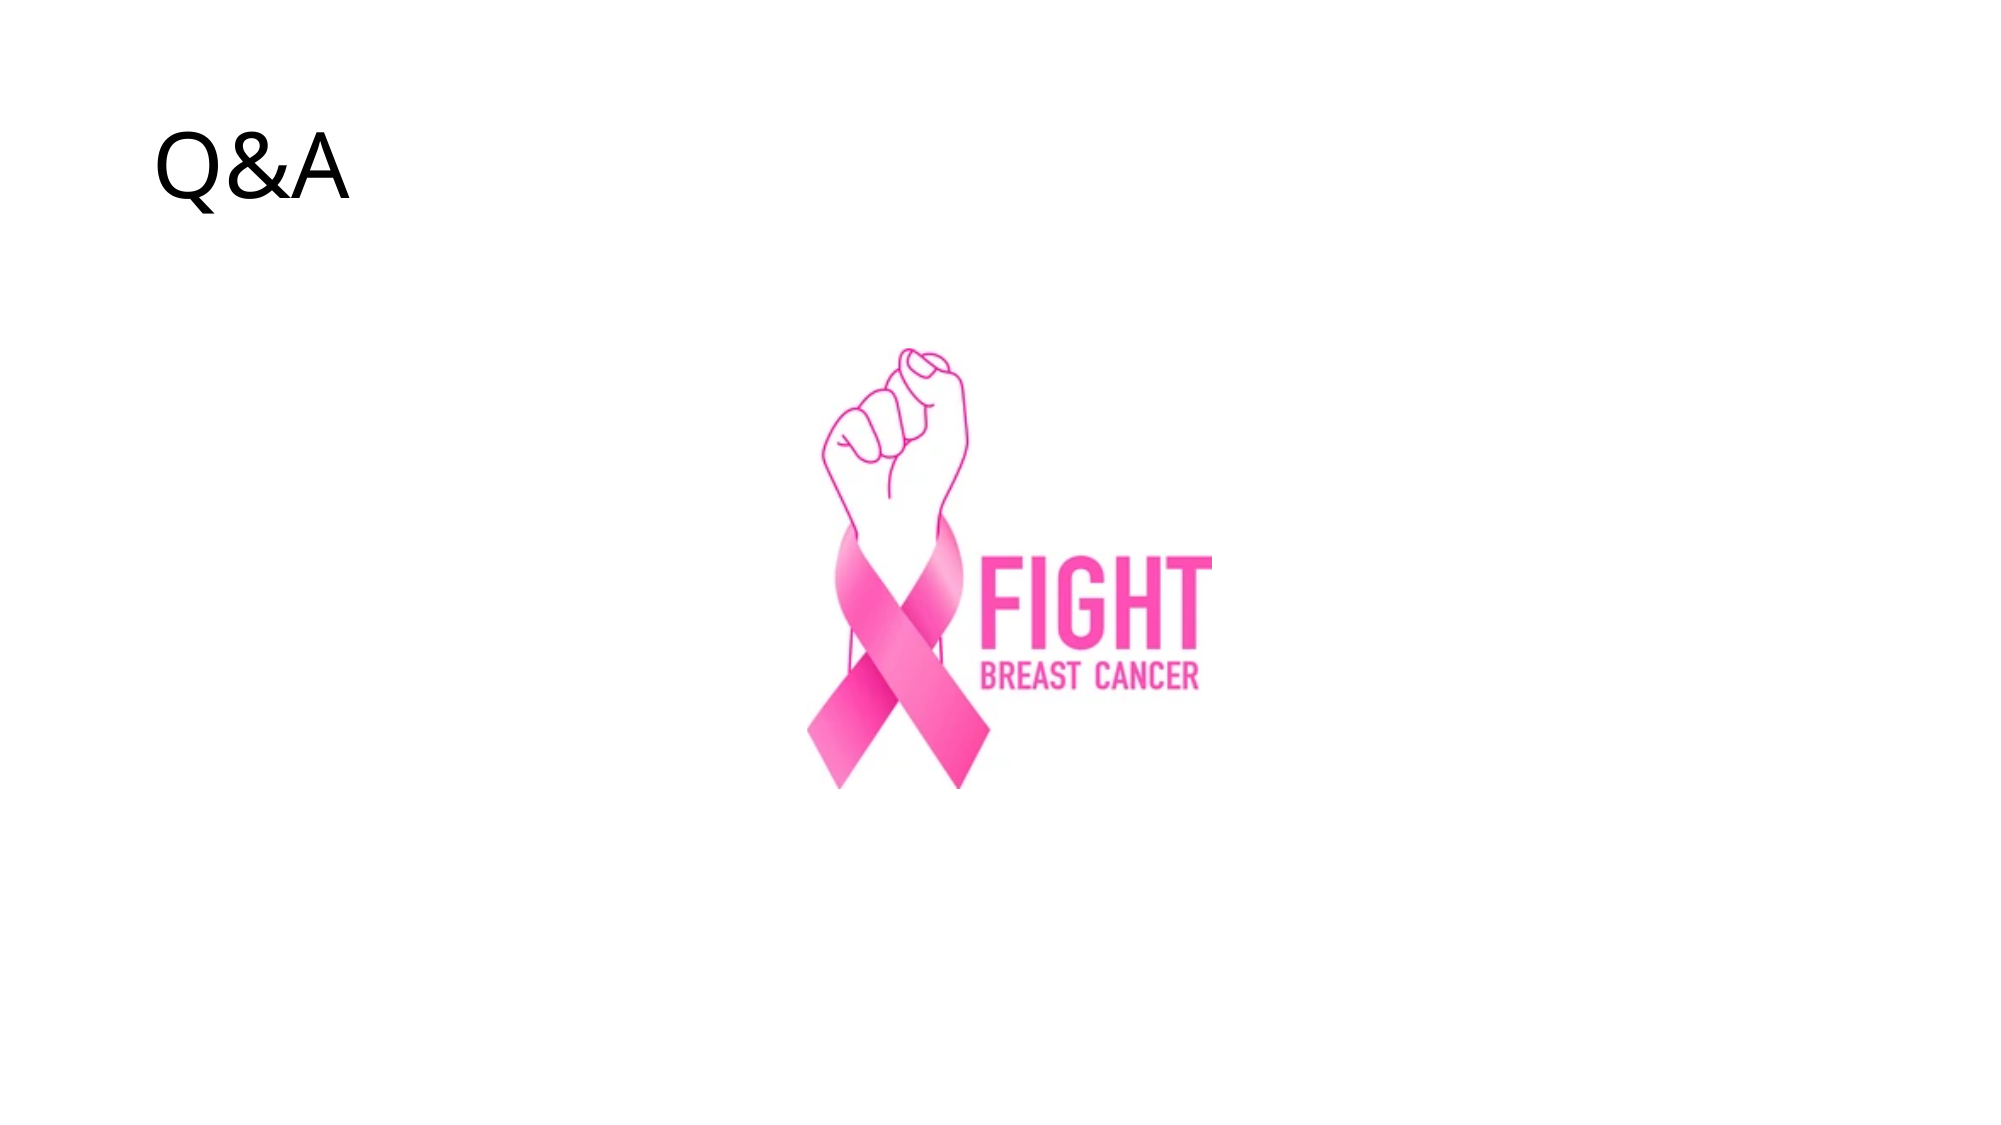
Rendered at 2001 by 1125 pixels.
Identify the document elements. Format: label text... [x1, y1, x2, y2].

title Q&A [137, 59, 1863, 278]
picture [806, 346, 1212, 789]
